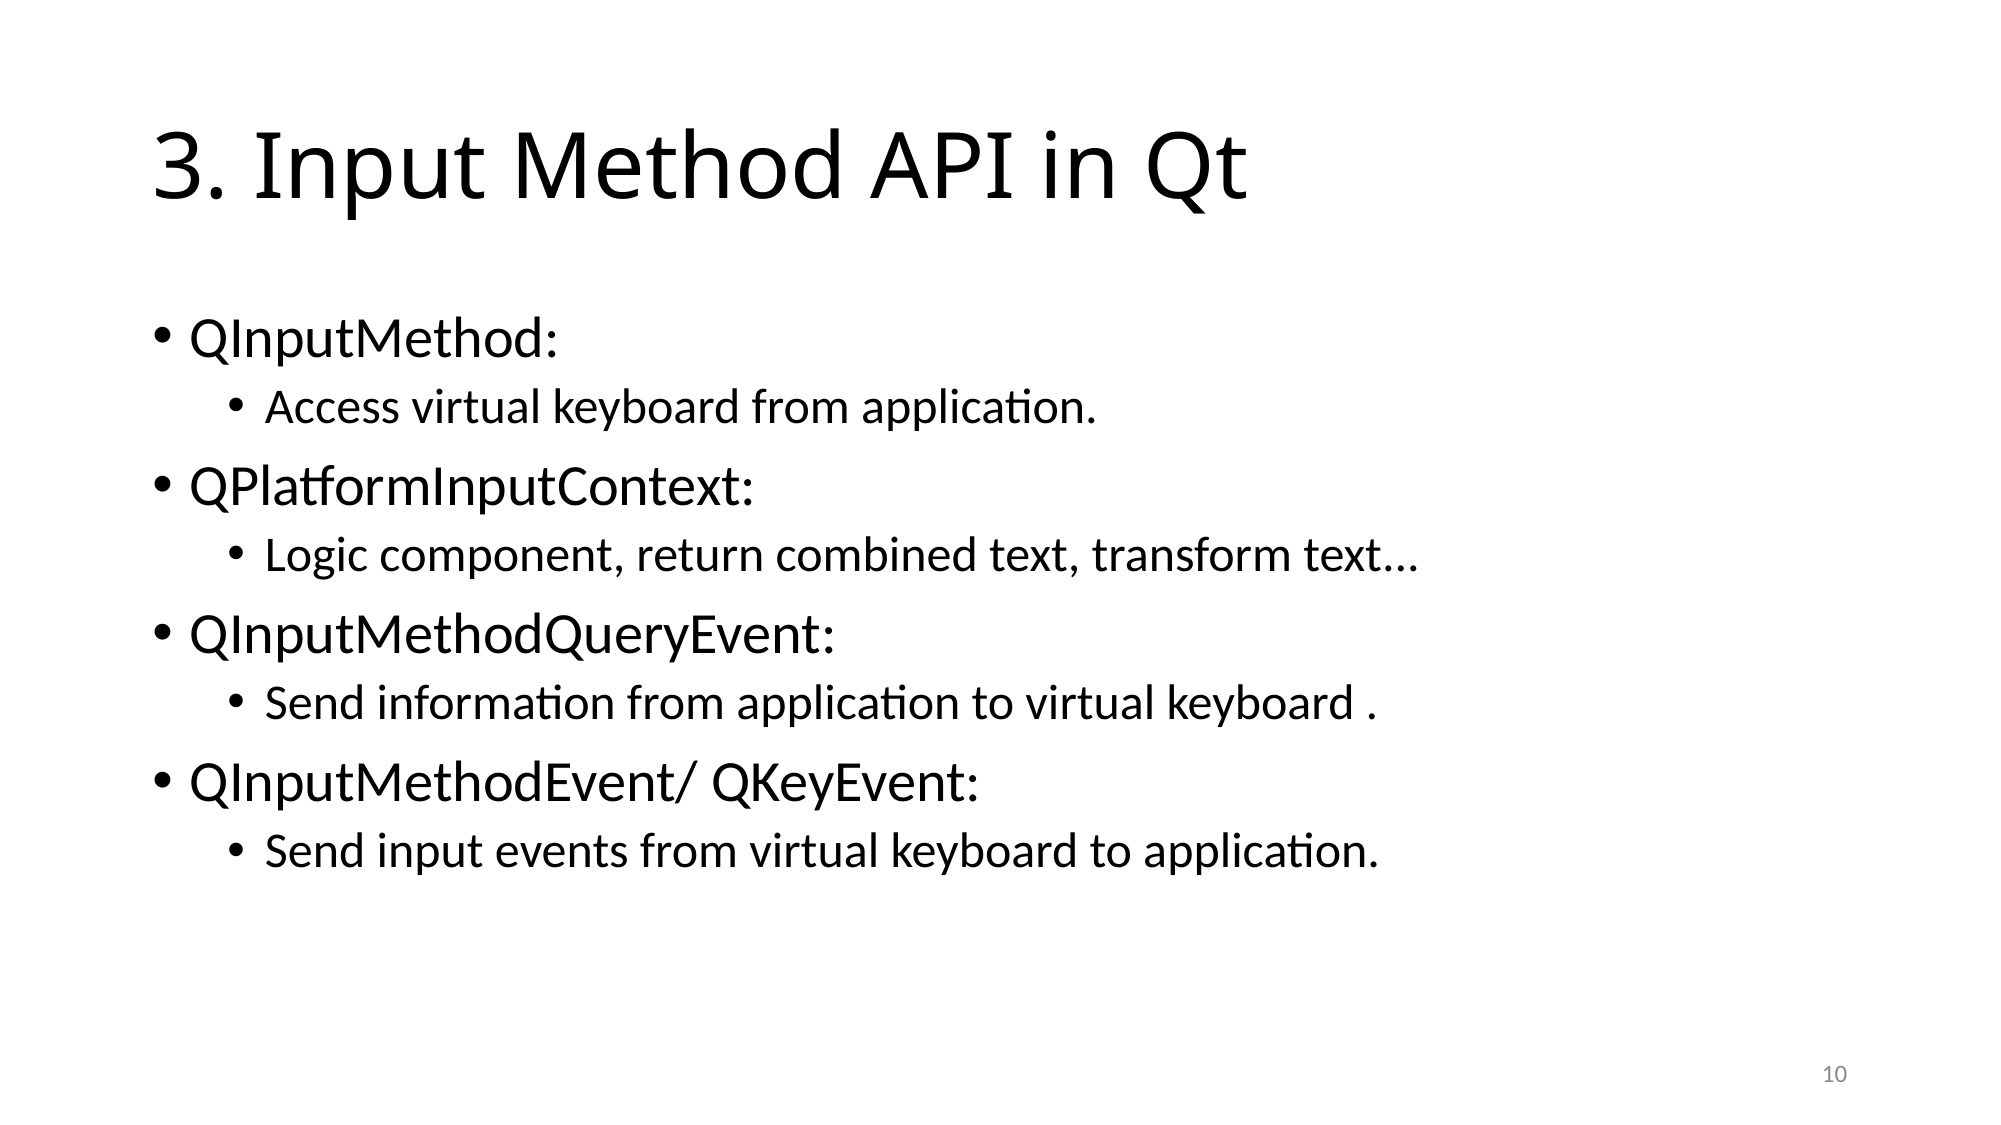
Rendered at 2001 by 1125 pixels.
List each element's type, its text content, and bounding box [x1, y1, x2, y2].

title 3. Input Method API in Qt [137, 59, 1863, 278]
slide_number 10 [1412, 1042, 1863, 1103]
list QInputMethod: Access virtual keyboard from application. QPlatformInputContext: Logic component, return combined text, transform text... QInputMethodQueryEvent: Send information from application to virtual keyboard . QInputMethodEvent/ QKeyEvent: Send input events from virtual keyboard to application. [137, 299, 1863, 1014]
